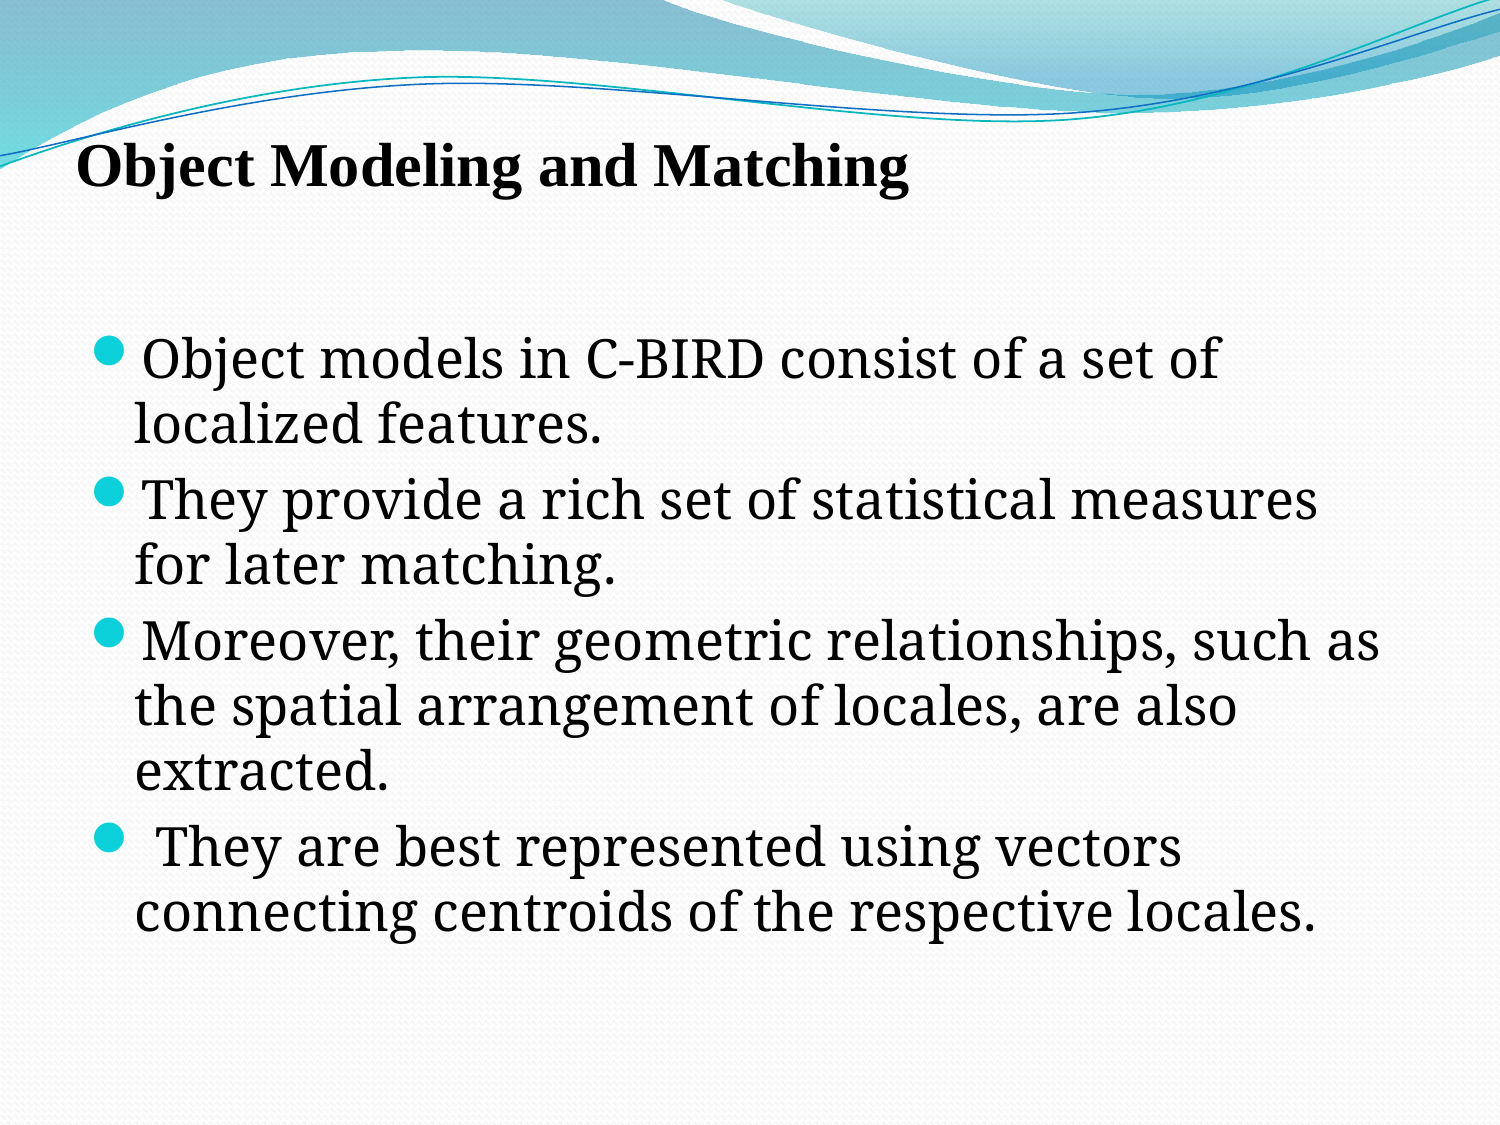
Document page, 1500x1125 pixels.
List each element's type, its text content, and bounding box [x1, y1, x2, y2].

list Object models in C-BIRD consist of a set of localized features. They provide a rich set of statistical measures for later matching. Moreover, their geometric relationships, such as the spatial arrangement of locales, are also extracted. They are best represented using vectors connecting centroids of the respective locales. [75, 317, 1425, 1038]
title Object Modeling and Matching [75, 115, 1425, 303]
